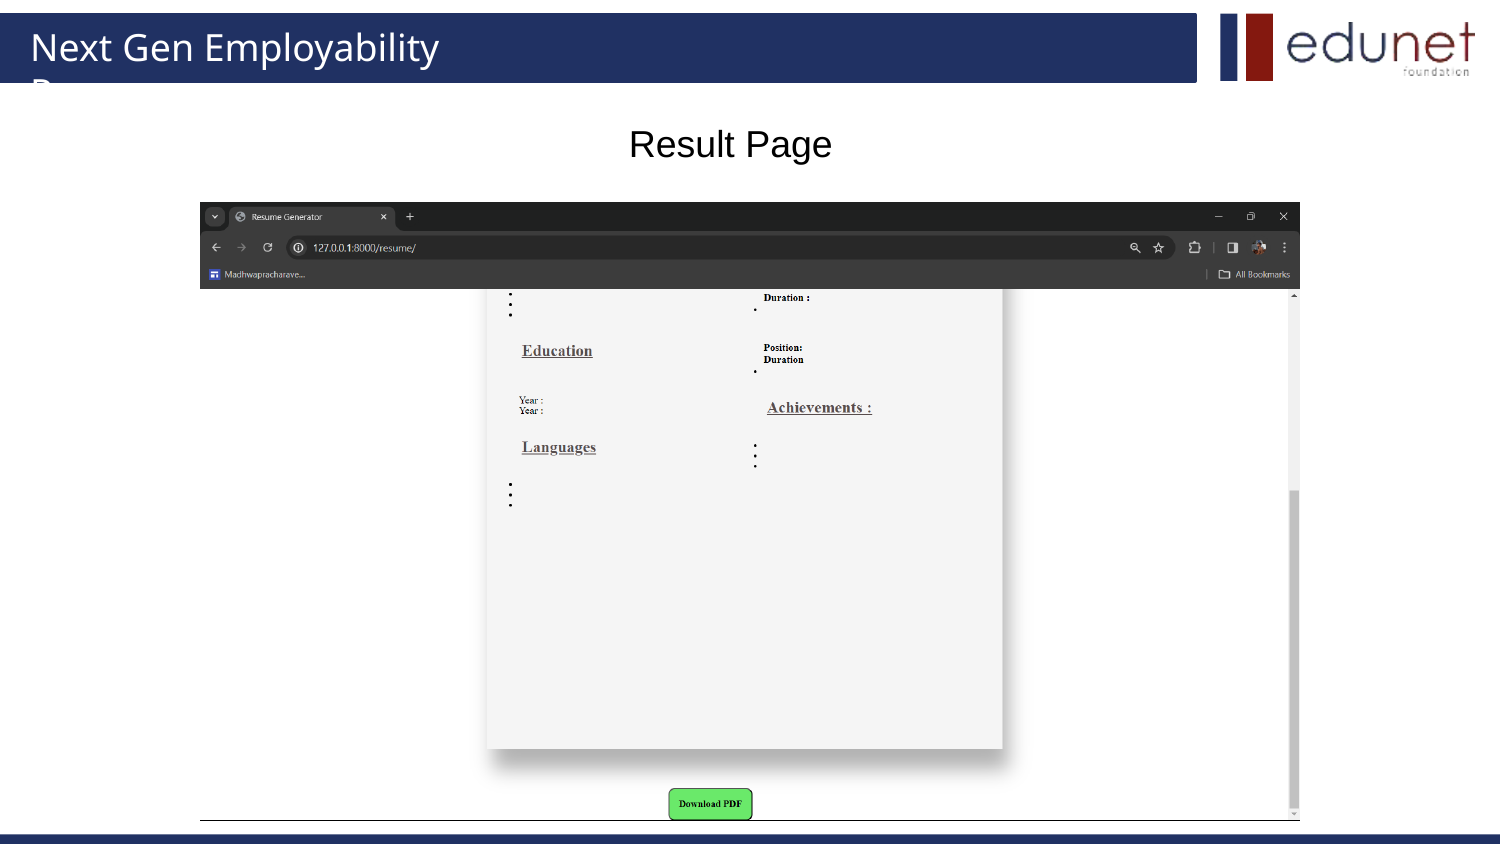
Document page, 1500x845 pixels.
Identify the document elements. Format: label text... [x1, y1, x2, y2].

text_box Next Gen Employability Program [28, 21, 576, 114]
picture [199, 201, 1300, 821]
text_box Result Page [309, 112, 1153, 173]
picture [1287, 22, 1475, 76]
